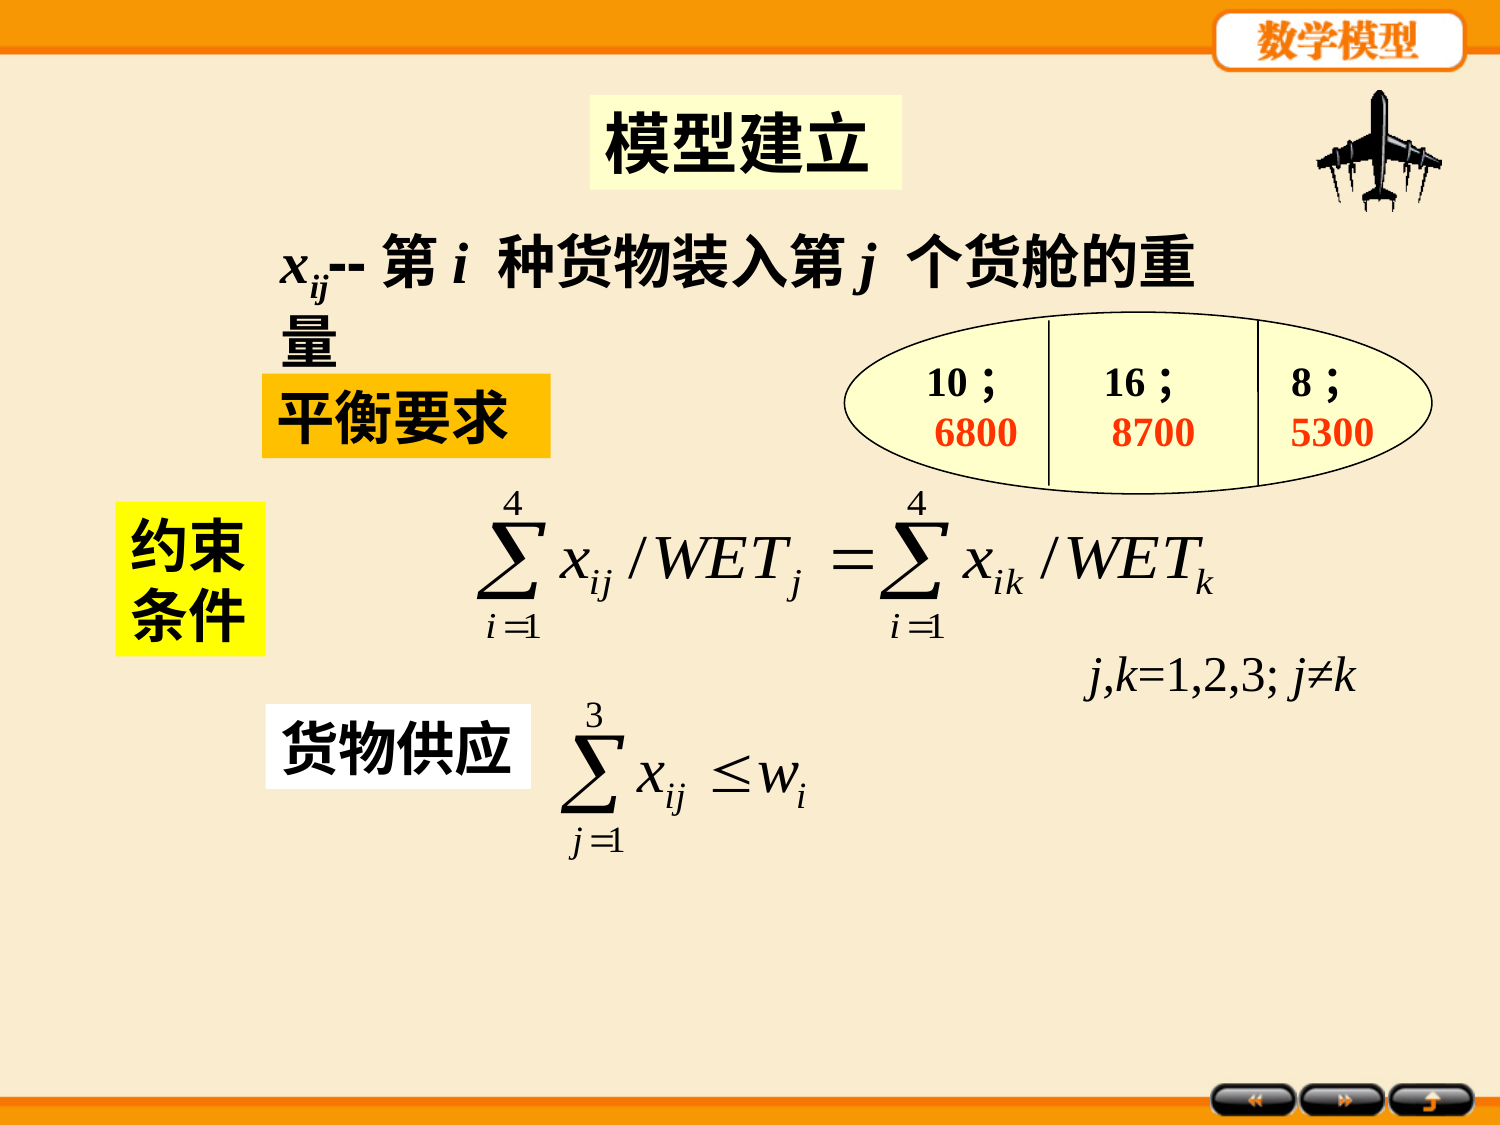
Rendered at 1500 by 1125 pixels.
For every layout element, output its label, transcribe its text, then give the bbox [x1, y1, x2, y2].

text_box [466, 474, 1389, 705]
text_box 约束条件 [115, 501, 266, 657]
text_box xij--第i 种货物装入第j 个货舱的重量 [265, 217, 1241, 383]
text_box 模型建立 [589, 94, 903, 190]
text_box 货物供应 [265, 704, 531, 789]
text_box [551, 713, 820, 872]
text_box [844, 311, 1433, 495]
picture [0, 0, 1500, 1125]
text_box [1316, 89, 1443, 212]
text_box 平衡要求 [262, 373, 551, 459]
